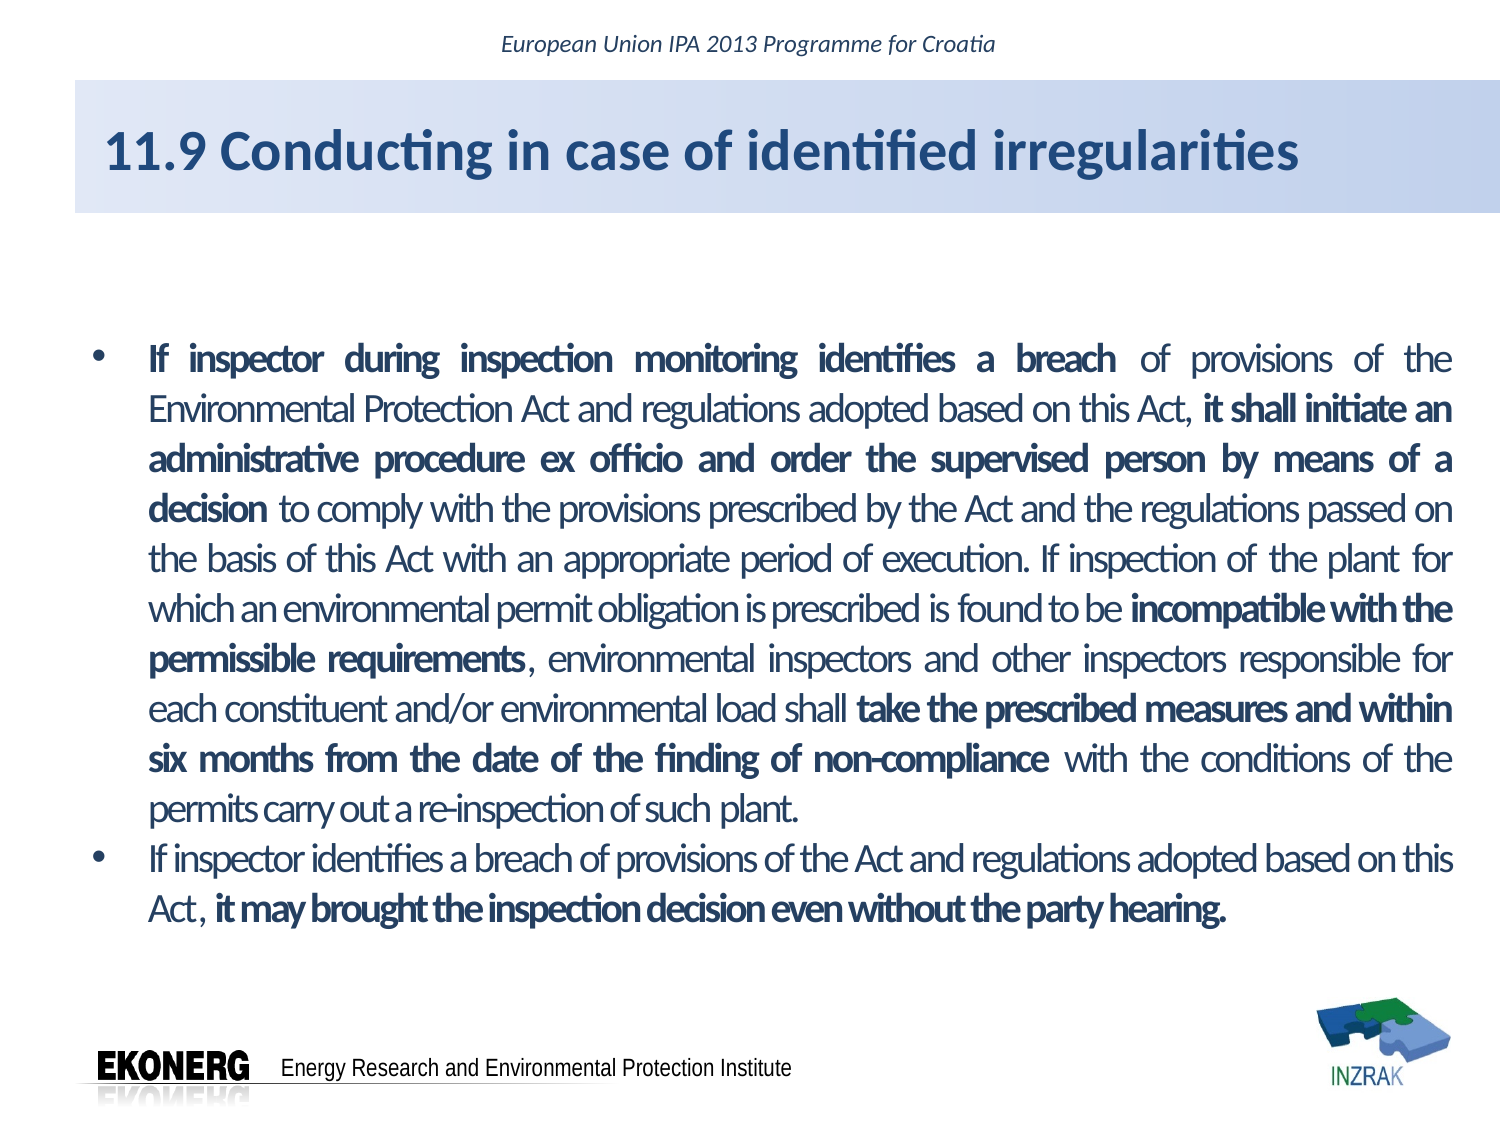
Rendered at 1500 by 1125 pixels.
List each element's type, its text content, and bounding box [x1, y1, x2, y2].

text_box European Union IPA 2013 Programme for Croatia [0, 23, 1498, 71]
title 11.9 Conducting in case of identified irregularities [75, 80, 1500, 213]
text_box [72, 1043, 812, 1112]
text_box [61, 1038, 636, 1112]
text_box If inspector during inspection monitoring identifies a breach of provisions of the Environmental Protection Act and regulations adopted based on this Act, it shall initiate an administrative procedure ex officio and order the supervised person by means of a decision to comply with the provisions prescribed by the Act and the regulations passed on the basis of this Act with an appropriate period of execution. If inspection of the plant for which an environmental permit obligation is prescribed is found to be incompatible with the permissible requirements, environmental inspectors and other inspectors responsible for each constituent and/or environmental load shall take the prescribed measures and within six months from the date of the finding of non-compliance with the conditions of the permits carry out a re-inspection of such plant. If inspector identifies a breach of provisions of the Act and regulations adopted based on this Act, it may brought the inspection decision even without the party hearing. [76, 273, 1466, 989]
picture [1315, 996, 1451, 1093]
